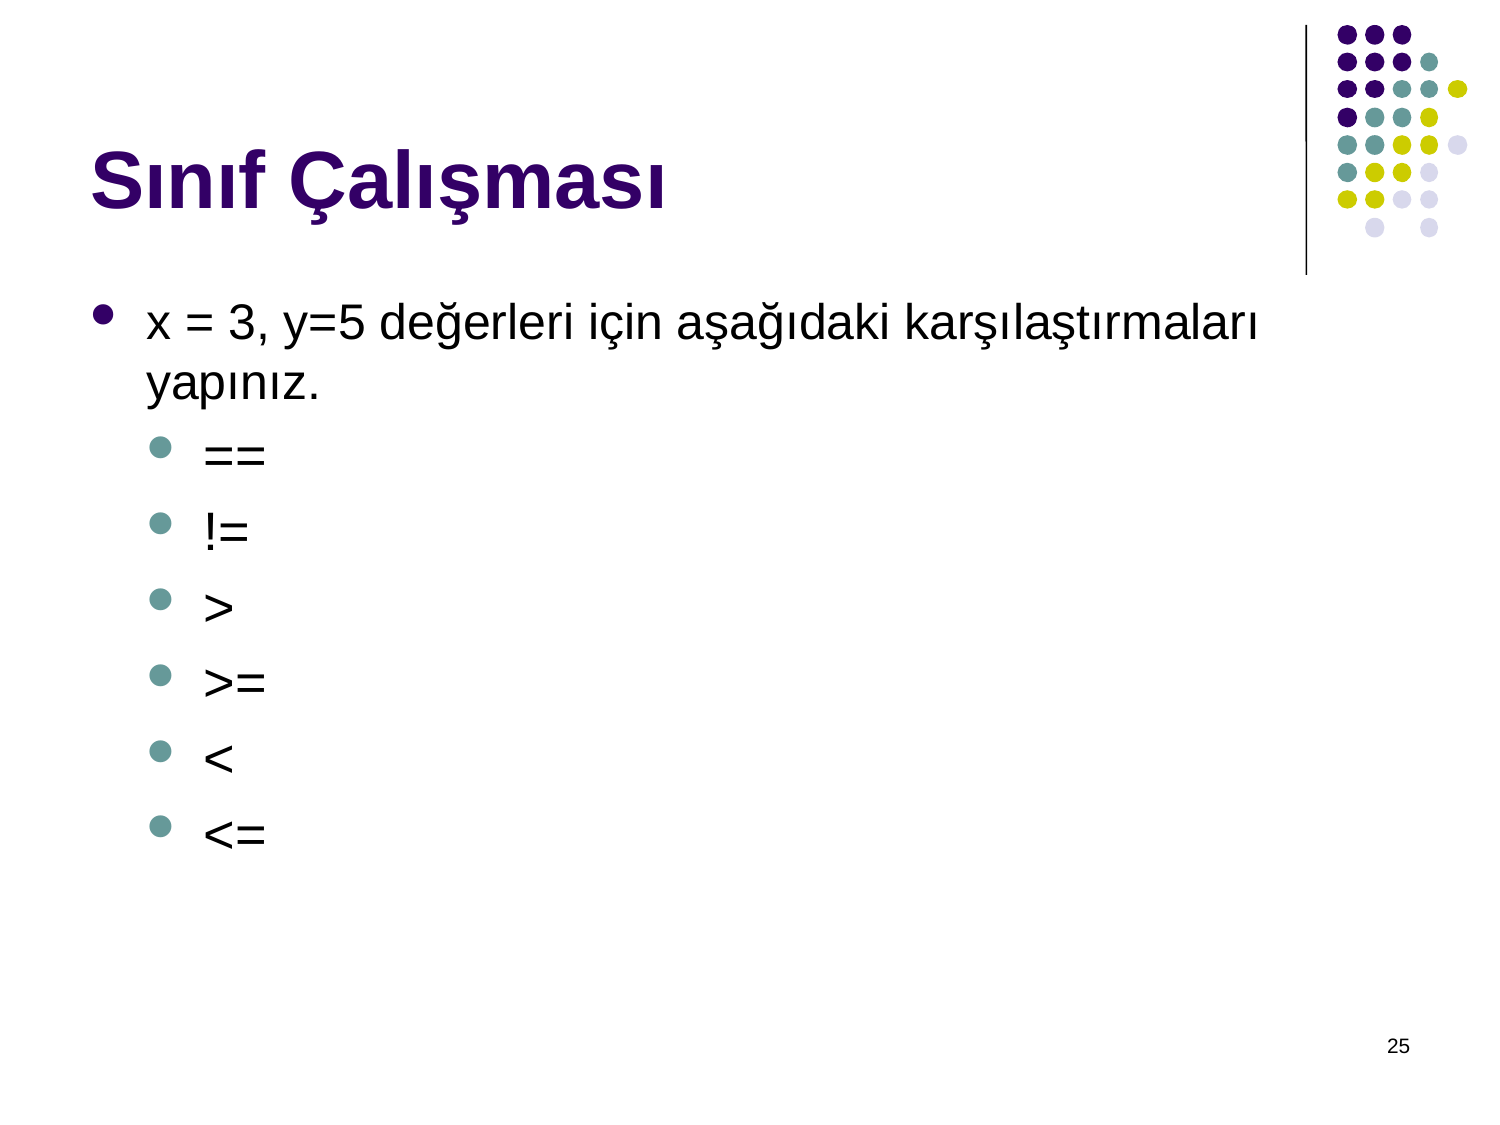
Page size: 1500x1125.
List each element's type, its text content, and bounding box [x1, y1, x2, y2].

list x = 3, y=5 değerleri için aşağıdaki karşılaştırmaları yapınız. == != > >= < <= [75, 282, 1425, 1006]
slide_number 25 [1074, 1024, 1426, 1101]
title Sınıf Çalışması [75, 20, 1313, 233]
